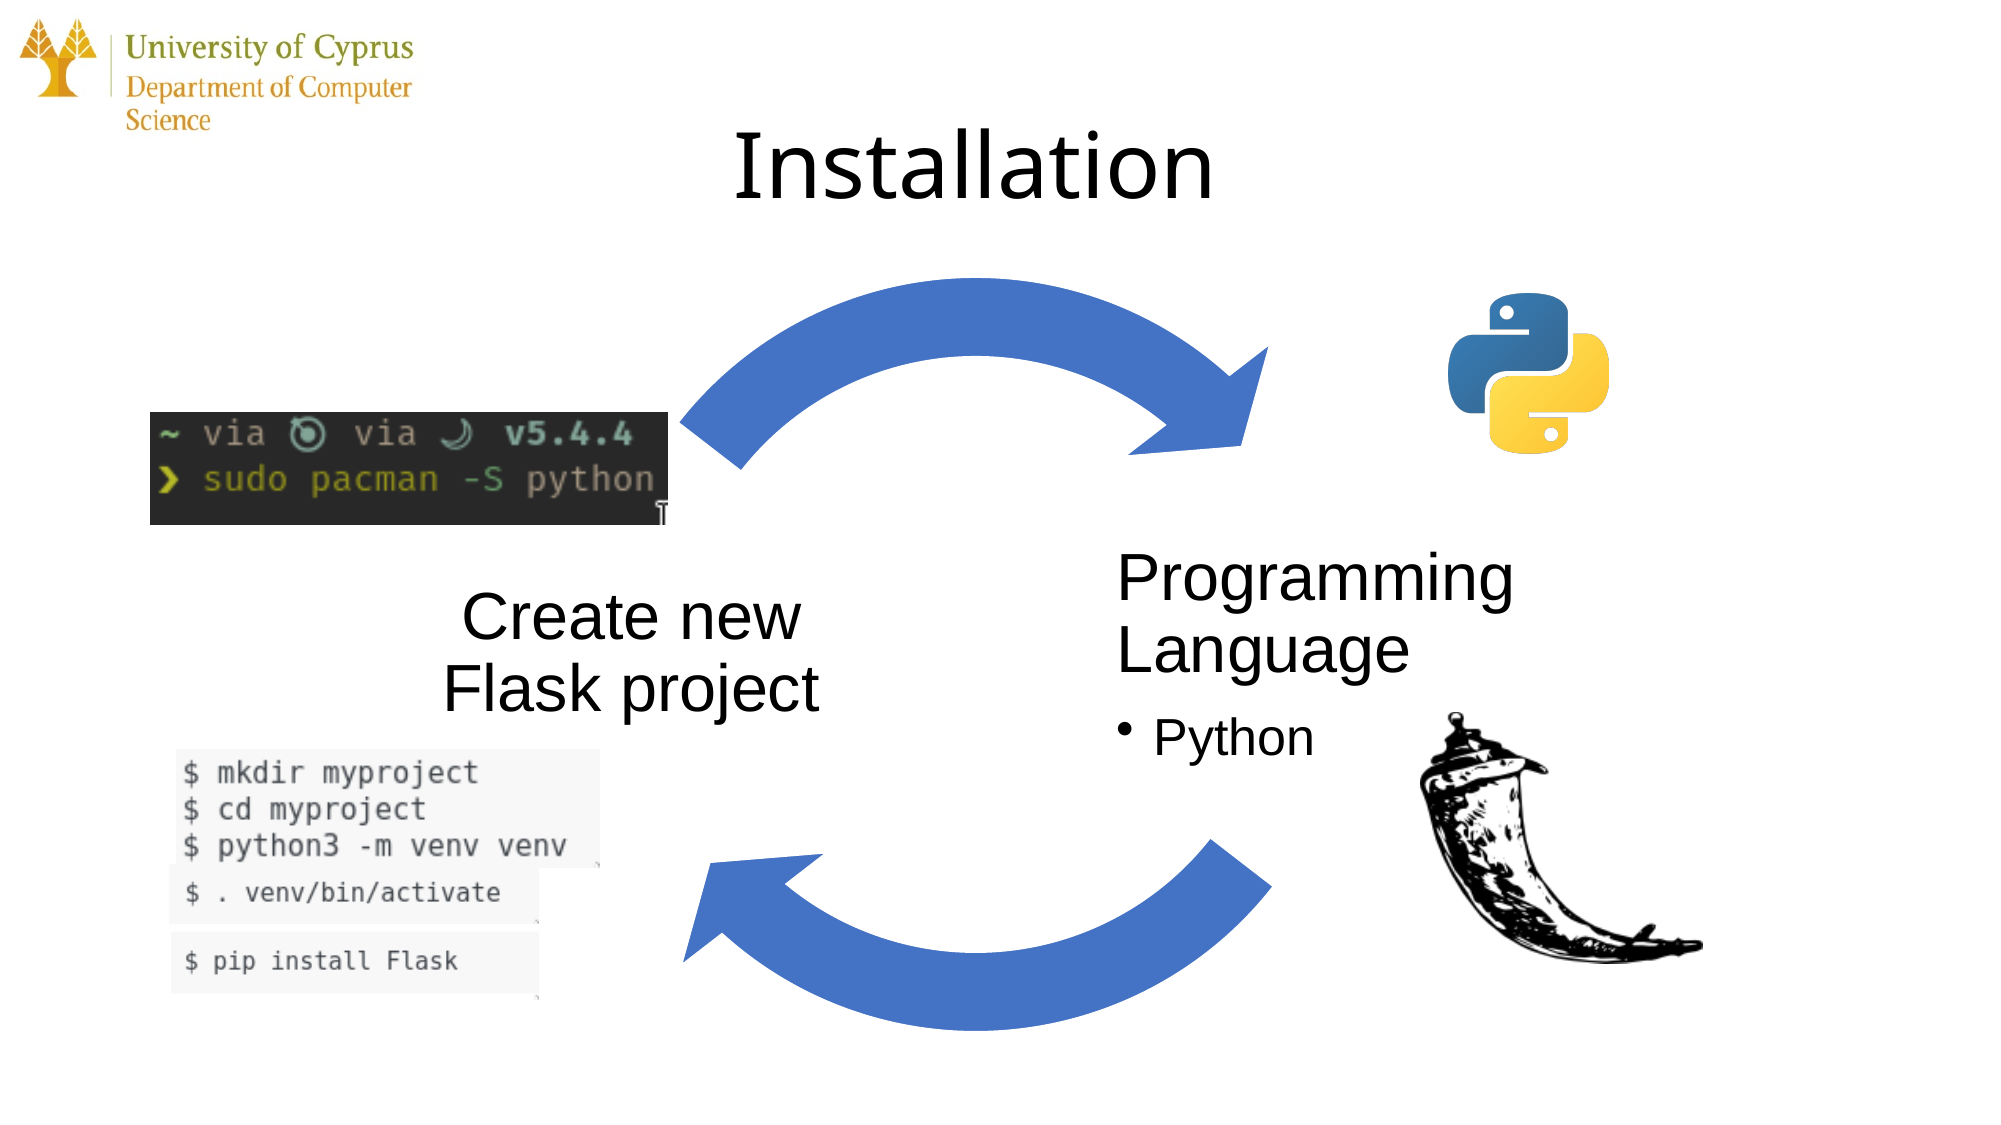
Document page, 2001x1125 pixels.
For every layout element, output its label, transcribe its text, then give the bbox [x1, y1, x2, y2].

picture [163, 749, 601, 1000]
picture [1420, 712, 1703, 965]
title Installation [137, 59, 1863, 278]
picture [0, 0, 440, 170]
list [112, 221, 1840, 1088]
picture [149, 412, 668, 526]
picture [1448, 293, 1609, 454]
